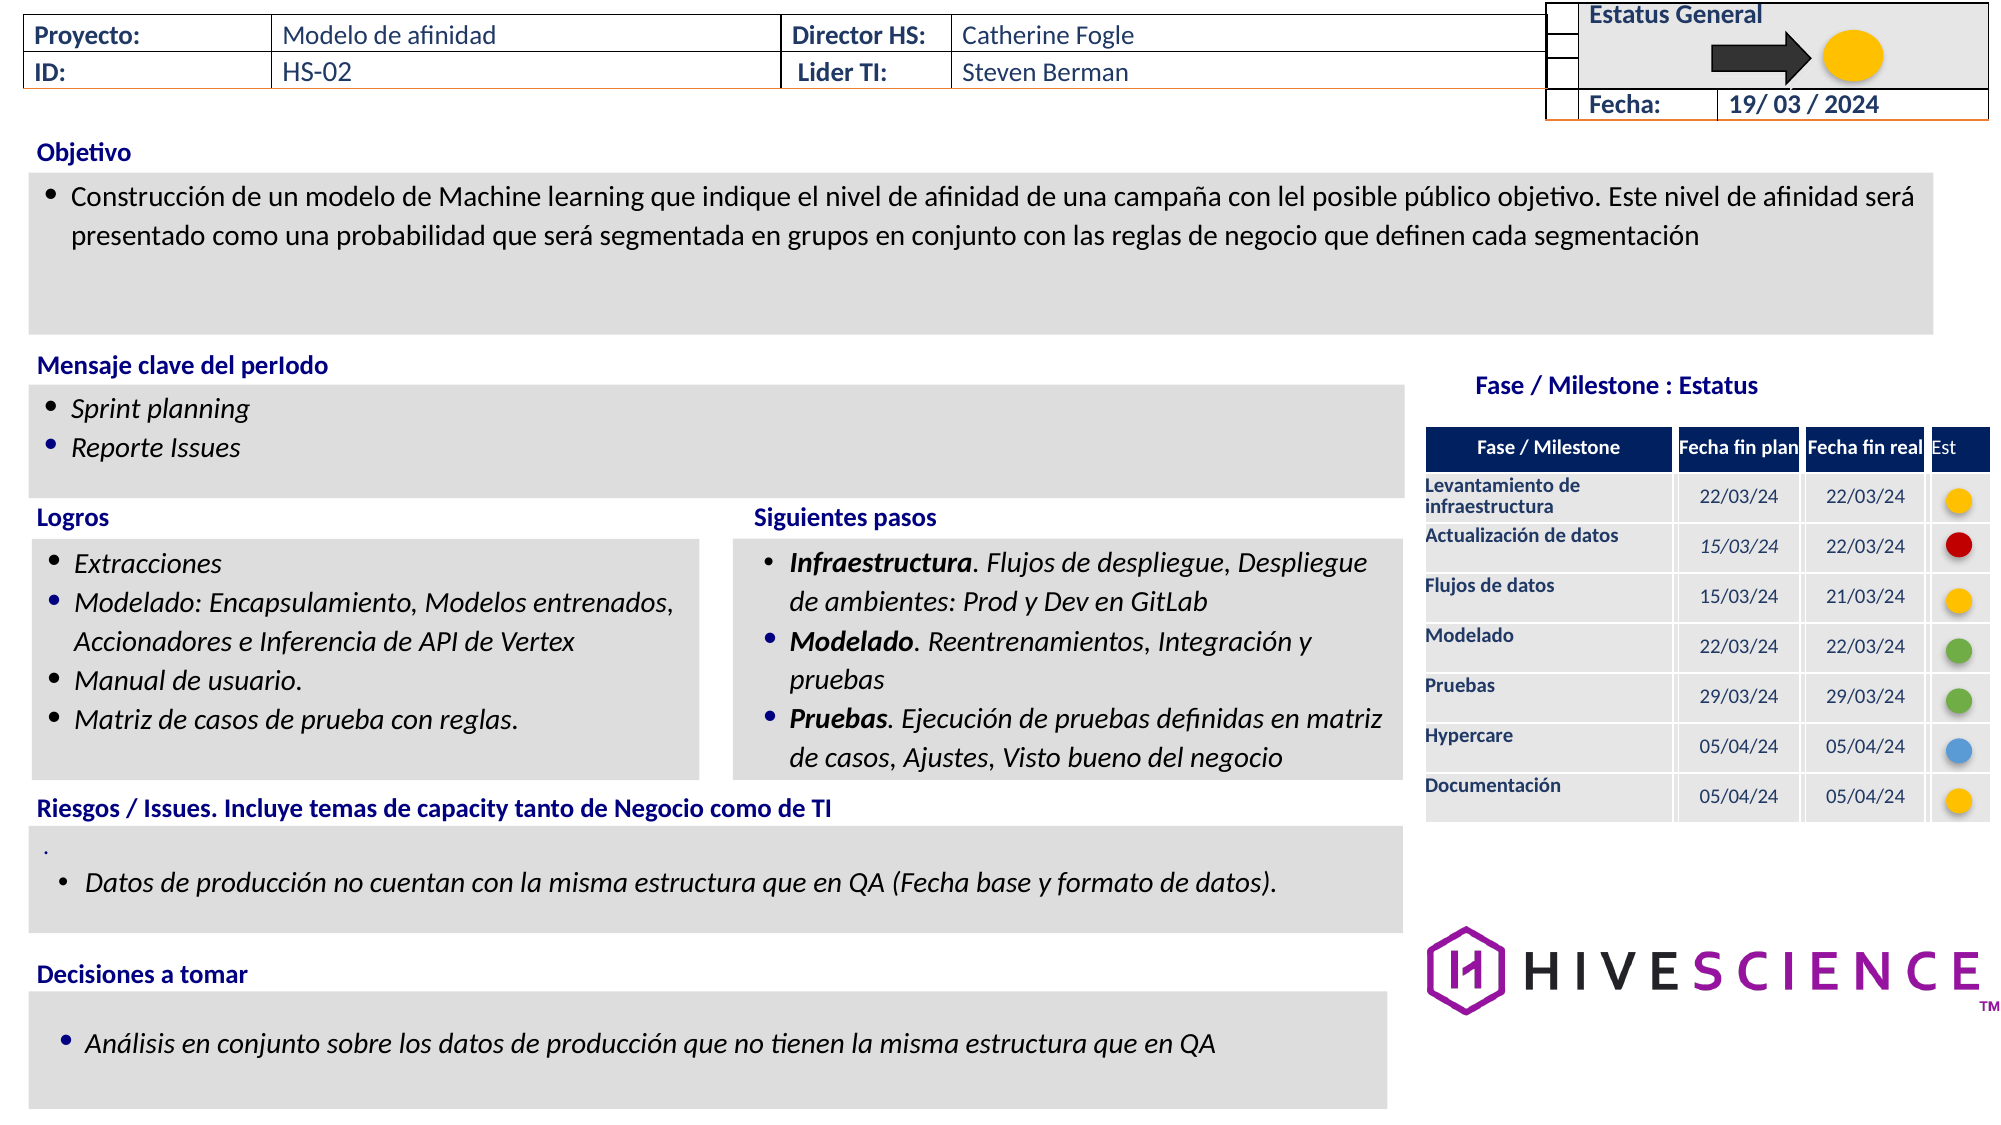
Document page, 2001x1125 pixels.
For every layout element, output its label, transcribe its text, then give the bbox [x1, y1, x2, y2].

table_cell [1674, 574, 1678, 622]
table_header [1926, 427, 1930, 472]
table_cell Lider TI: [782, 52, 951, 88]
table_cell [1674, 724, 1678, 772]
table_cell [1926, 574, 1930, 622]
table_cell [1674, 524, 1678, 572]
text_box [1945, 788, 1973, 814]
table_header Proyecto: [24, 15, 271, 51]
table_cell [1801, 574, 1805, 622]
table_cell [1932, 524, 1990, 572]
table_cell [1674, 774, 1678, 822]
text_box Infraestructura. Flujos de despliegue, Despliegue de ambientes: Prod y Dev en GitLab Modelado. Reentrenamientos, Integración y pruebas Pruebas. Ejecución de pruebas definidas en matriz de casos, Ajustes, Visto bueno del negocio [732, 538, 1403, 780]
table_cell [1932, 474, 1990, 522]
table_header Estatus General [1579, 4, 1988, 88]
text_box [1945, 532, 1973, 558]
text_box [1945, 588, 1973, 614]
table_cell [1932, 624, 1990, 672]
table_cell 15/03/24 [1679, 574, 1799, 622]
table_cell Flujos de datos [1426, 574, 1672, 622]
table_cell Documentación [1426, 774, 1672, 822]
table_cell 29/03/24 [1806, 674, 1924, 722]
text_box [1945, 488, 1973, 514]
table_cell 05/04/24 [1679, 774, 1799, 822]
table_cell Actualización de datos [1426, 524, 1672, 572]
table_cell ID: [24, 52, 271, 88]
text_box Mensaje clave del perIodo [28, 340, 407, 388]
table_cell Fecha: [1579, 90, 1717, 119]
table_cell [1674, 674, 1678, 722]
table_header Director HS: [782, 15, 951, 51]
table_header Catherine Fogle [952, 15, 1547, 51]
text_box Análisis en conjunto sobre los datos de producción que no tienen la misma estructura que en QA [28, 991, 1388, 1109]
table_cell [1548, 35, 1578, 57]
text_box Logros [28, 499, 128, 540]
table_cell [1674, 624, 1678, 672]
table_cell [1926, 474, 1930, 522]
text_box Construcción de un modelo de Machine learning que indique el nivel de afinidad de una campaña con lel posible público objetivo. Este nivel de afinidad será presentado como una probabilidad que será segmentada en grupos en conjunto con las reglas de negocio que definen cada segmentación [28, 172, 1934, 335]
table_header Modelo de afinidad [272, 15, 780, 51]
text_box Decisiones a tomar [28, 949, 407, 991]
table_cell 21/03/24 [1806, 574, 1924, 622]
table_cell [1932, 774, 1990, 822]
text_box Sprint planning Reporte Issues [28, 384, 1405, 499]
text_box [1712, 32, 1811, 85]
table_cell 22/03/24 [1679, 624, 1799, 672]
table_cell [1801, 674, 1805, 722]
table_cell [1547, 90, 1578, 119]
text_box [1945, 688, 1973, 714]
table_cell [1674, 474, 1678, 522]
text_box [1945, 638, 1973, 664]
table_header [1674, 427, 1678, 472]
table_header [1801, 427, 1805, 472]
table_cell [1932, 674, 1990, 722]
table_cell 05/04/24 [1806, 724, 1924, 772]
table_header Fecha fin real [1806, 427, 1924, 472]
table_cell 22/03/24 [1806, 524, 1924, 572]
text_box [1945, 738, 1973, 764]
table_cell Steven Berman [952, 52, 1547, 88]
table_cell 15/03/24 [1679, 524, 1799, 572]
table_cell [1926, 674, 1930, 722]
text_box Extracciones Modelado: Encapsulamiento, Modelos entrenados, Accionadores e Inferencia de API de Vertex Manual de usuario. Matriz de casos de prueba con reglas. [31, 538, 700, 781]
table_cell 05/04/24 [1679, 724, 1799, 772]
table_cell [1801, 524, 1805, 572]
table_cell [1932, 574, 1990, 622]
table_cell [1801, 474, 1805, 522]
table_header Fecha fin plan [1679, 427, 1799, 472]
table_cell [1926, 724, 1930, 772]
table_cell 05/04/24 [1806, 774, 1924, 822]
table_cell HS-02 [272, 52, 780, 88]
table_cell [1548, 59, 1578, 88]
table_cell [1926, 524, 1930, 572]
text_box . Datos de producción no cuentan con la misma estructura que en QA (Fecha base y formato de datos). [28, 825, 1403, 934]
table_cell 22/03/24 [1679, 474, 1799, 522]
table_cell [1926, 774, 1930, 822]
table_header Fase / Milestone [1426, 427, 1672, 472]
table_cell [1801, 774, 1805, 822]
table_header [1547, 4, 1578, 33]
table_cell 19/ 03 / 2024 [1718, 90, 1988, 119]
table_cell Levantamiento de infraestructura [1426, 474, 1672, 522]
table_cell 22/03/24 [1806, 474, 1924, 522]
table_cell [1801, 724, 1805, 772]
table_cell [1932, 724, 1990, 772]
table_cell Modelado [1426, 624, 1672, 672]
table_cell [1926, 624, 1930, 672]
table_cell Pruebas [1426, 674, 1672, 722]
text_box Siguientes pasos [745, 499, 1068, 540]
text_box [1823, 29, 1884, 82]
table_cell [1801, 624, 1805, 672]
text_box Objetivo [28, 126, 142, 175]
text_box Riesgos / Issues. Incluye temas de capacity tanto de Negocio como de TI [28, 783, 888, 825]
table_cell 29/03/24 [1679, 674, 1799, 722]
table_cell 22/03/24 [1806, 624, 1924, 672]
table_cell Hypercare [1426, 724, 1672, 772]
text_box Fase / Milestone : Estatus [1467, 360, 1884, 408]
picture [1427, 926, 2000, 1018]
table_header Est [1932, 427, 1990, 472]
